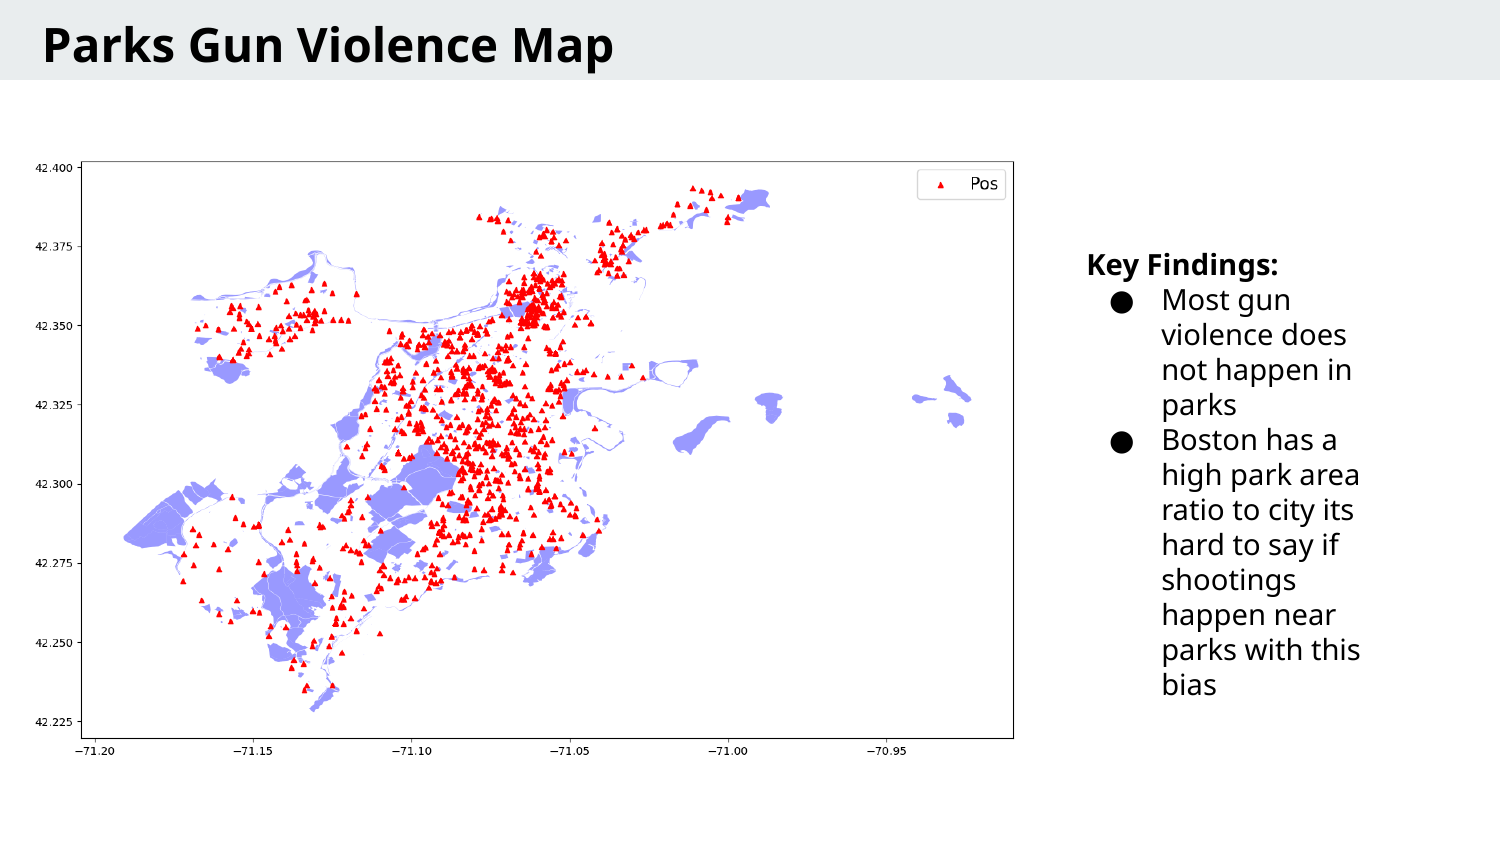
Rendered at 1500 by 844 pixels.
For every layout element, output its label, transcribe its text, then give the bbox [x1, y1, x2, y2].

text_box Key Findings: Most gun violence does not happen in parks Boston has a high park area ratio to city its hard to say if shootings happen near parks with this bias [1071, 231, 1414, 752]
picture [26, 153, 1021, 765]
title Parks Gun Violence Map [26, 0, 1289, 88]
